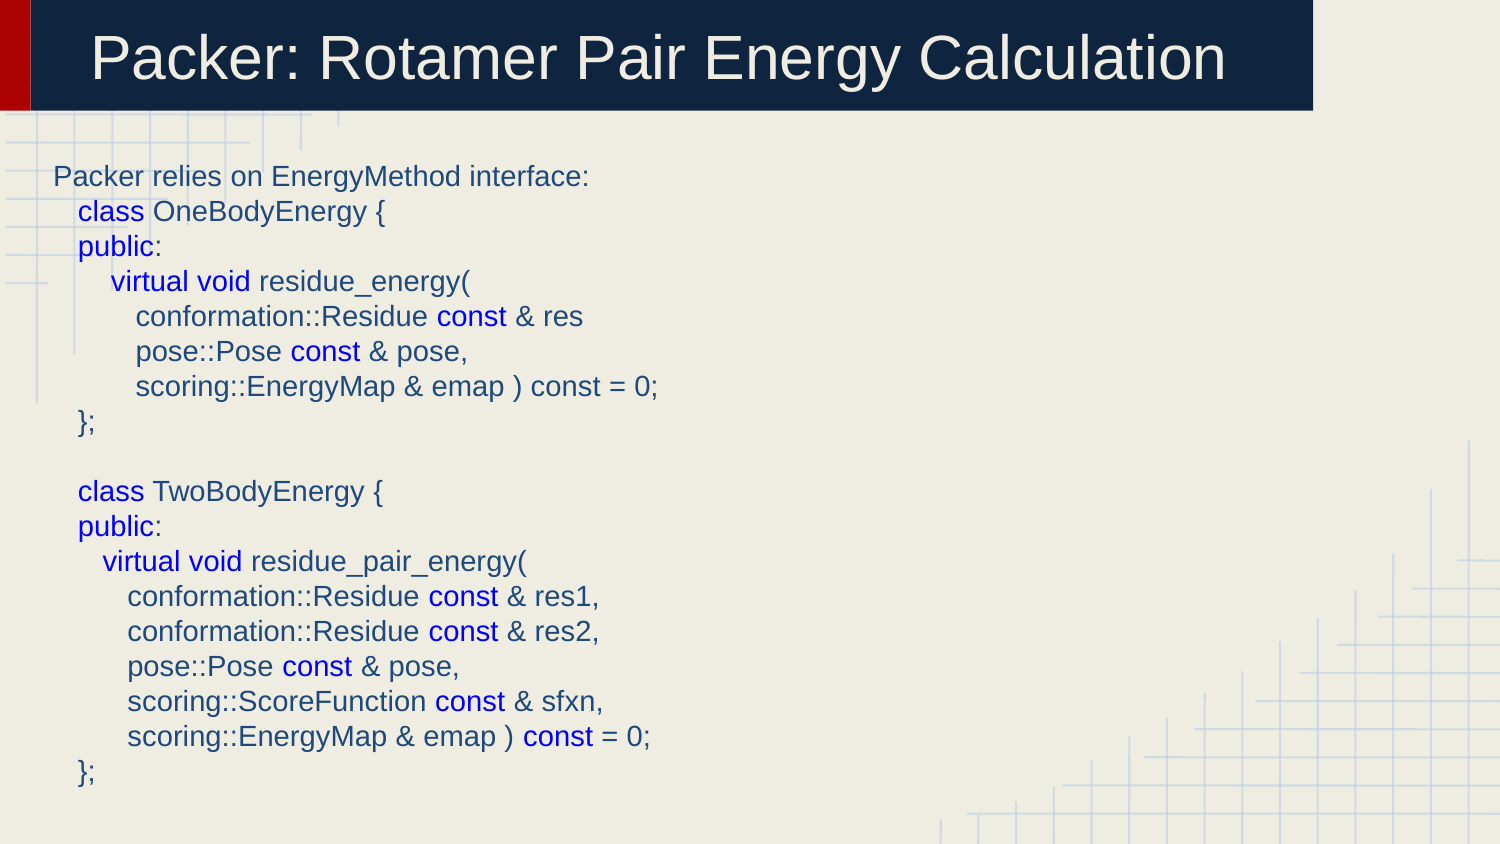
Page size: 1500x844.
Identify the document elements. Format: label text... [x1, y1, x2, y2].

list Packer relies on EnergyMethod interface: class OneBodyEnergy { public: virtual void residue_energy( conformation::Residue const & res pose::Pose const & pose, scoring::EnergyMap & emap ) const = 0; }; class TwoBodyEnergy { public: virtual void residue_pair_energy( conformation::Residue const & res1, conformation::Residue const & res2, pose::Pose const & pose, scoring::ScoreFunction const & sfxn, scoring::EnergyMap & emap ) const = 0; }; [38, 142, 1389, 804]
title Packer: Rotamer Pair Energy Calculation [75, 16, 1276, 108]
